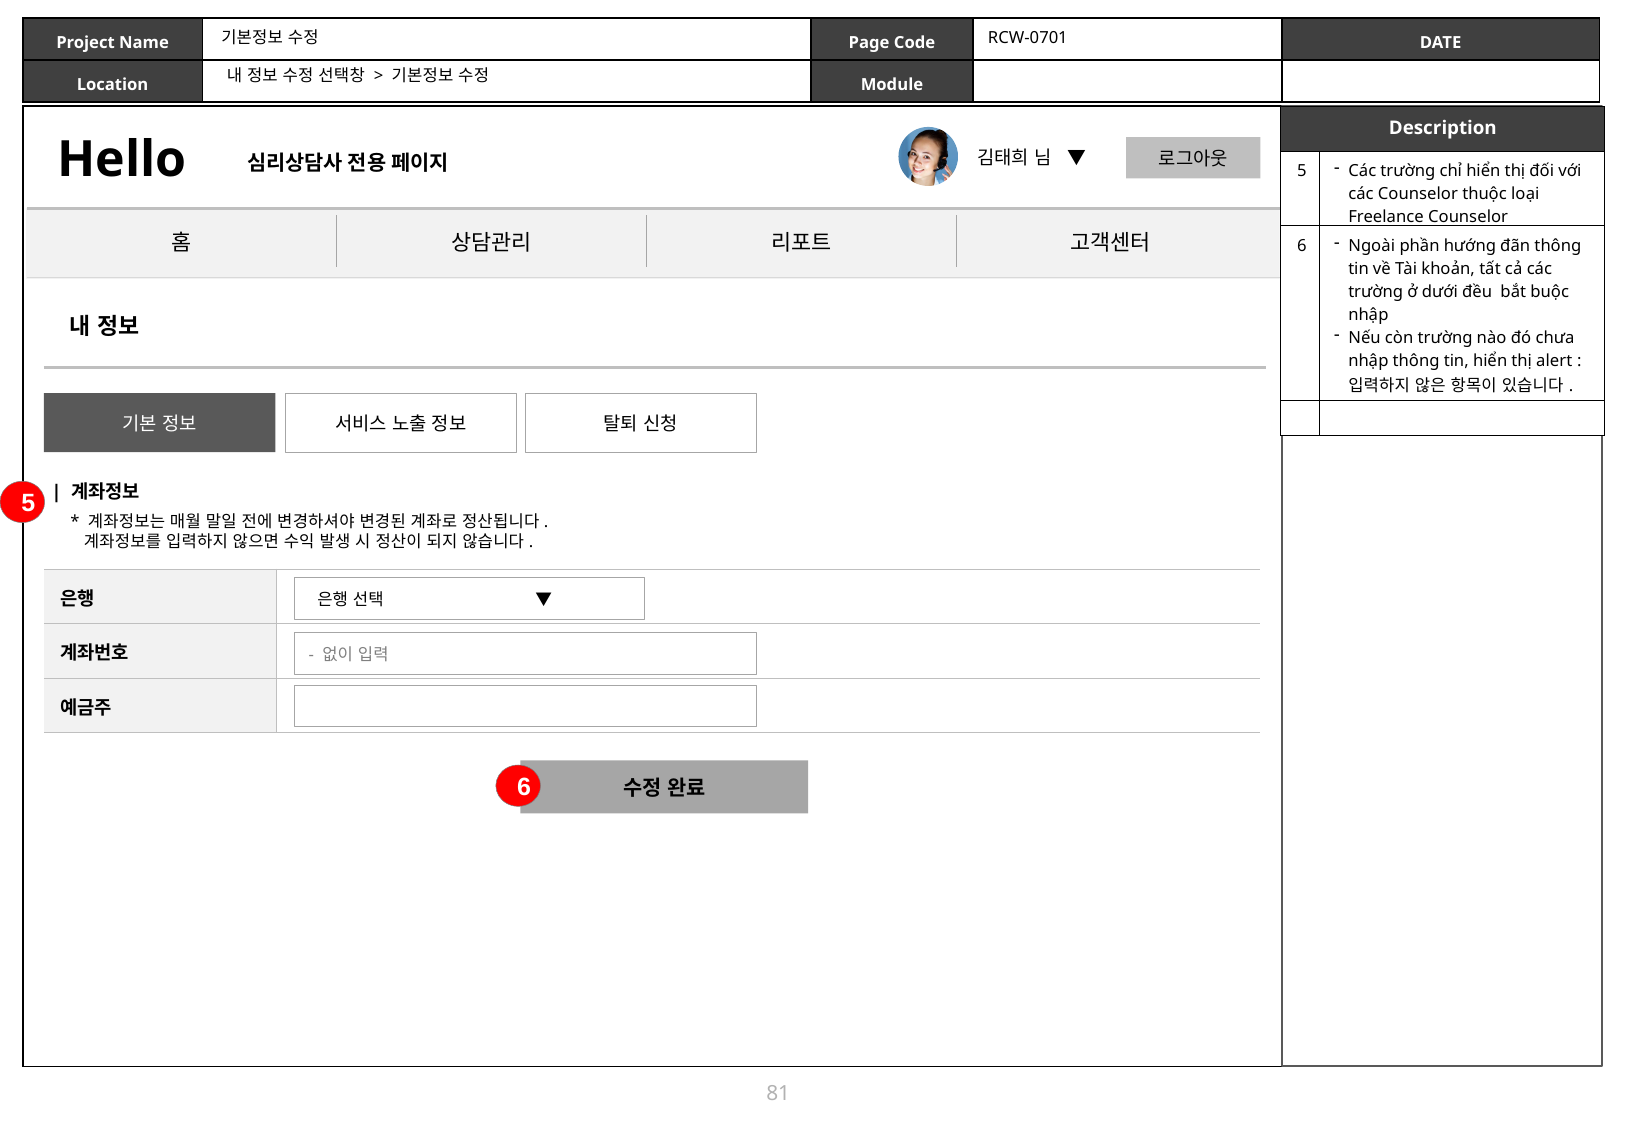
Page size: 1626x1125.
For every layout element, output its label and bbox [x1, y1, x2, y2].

text_box [292, 631, 758, 676]
table_cell [44, 679, 276, 732]
table_cell [277, 624, 1260, 678]
table_cell [1281, 226, 1319, 400]
text_box [55, 304, 156, 347]
table_cell [1320, 401, 1604, 435]
table_header [277, 570, 1260, 623]
slide_number [588, 1063, 968, 1124]
table_header [44, 570, 276, 623]
text_box [0, 472, 647, 621]
table_cell [1320, 226, 1604, 400]
text_box [212, 57, 505, 93]
text_box [206, 19, 335, 54]
table_cell [44, 624, 276, 678]
text_box [493, 758, 810, 815]
table_cell [1281, 152, 1319, 225]
table_cell [277, 679, 1260, 732]
text_box [523, 391, 758, 454]
text_box [42, 391, 277, 454]
text_box [292, 683, 758, 729]
table_header [1281, 107, 1604, 151]
text_box [283, 391, 519, 454]
table_cell [1320, 152, 1604, 225]
table_cell [1281, 401, 1319, 435]
picture [898, 126, 958, 186]
text_box [973, 19, 1083, 54]
